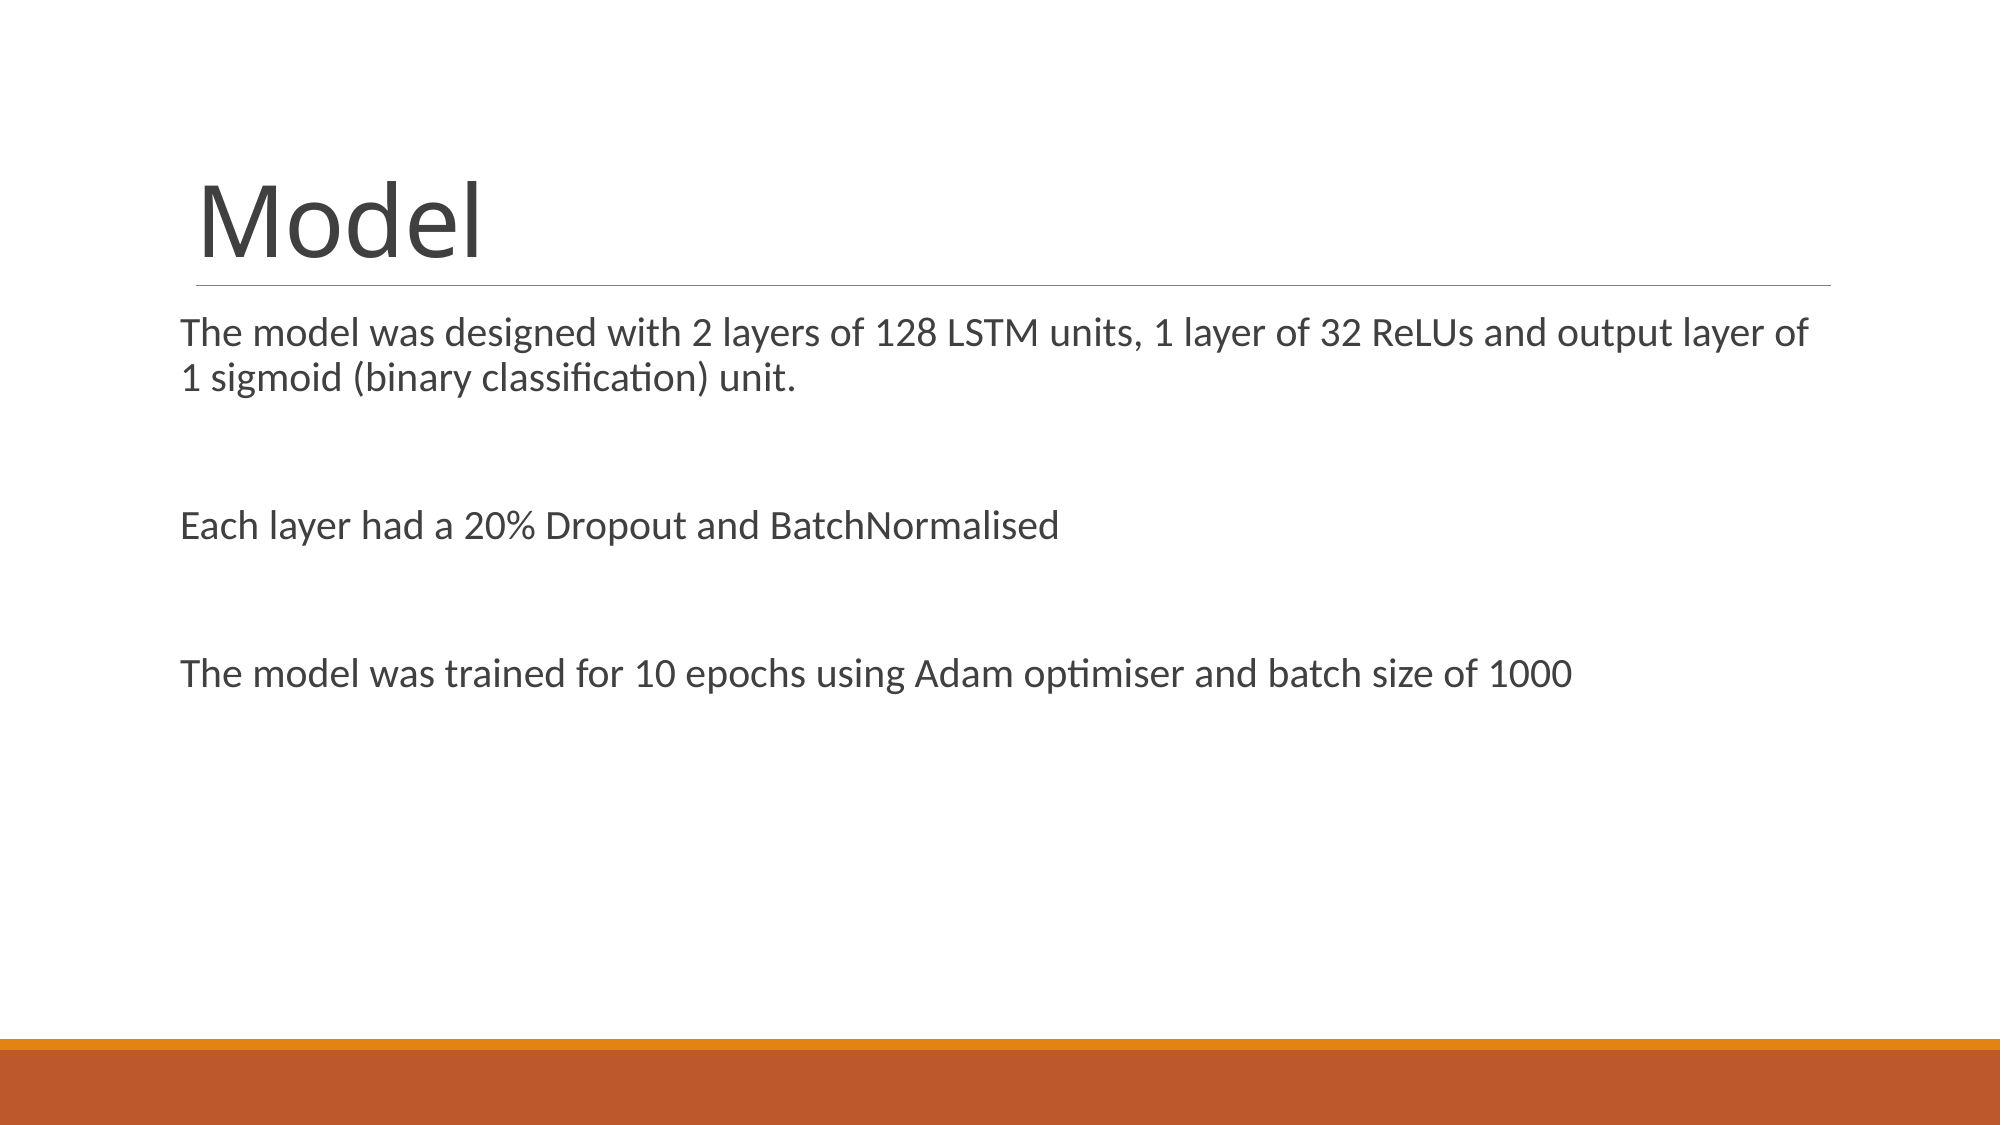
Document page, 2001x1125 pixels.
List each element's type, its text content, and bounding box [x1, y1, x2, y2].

title Model [180, 47, 1830, 285]
list The model was designed with 2 layers of 128 LSTM units, 1 layer of 32 ReLUs and output layer of 1 sigmoid (binary classification) unit. Each layer had a 20% Dropout and BatchNormalised The model was trained for 10 epochs using Adam optimiser and batch size of 1000 [180, 302, 1830, 963]
